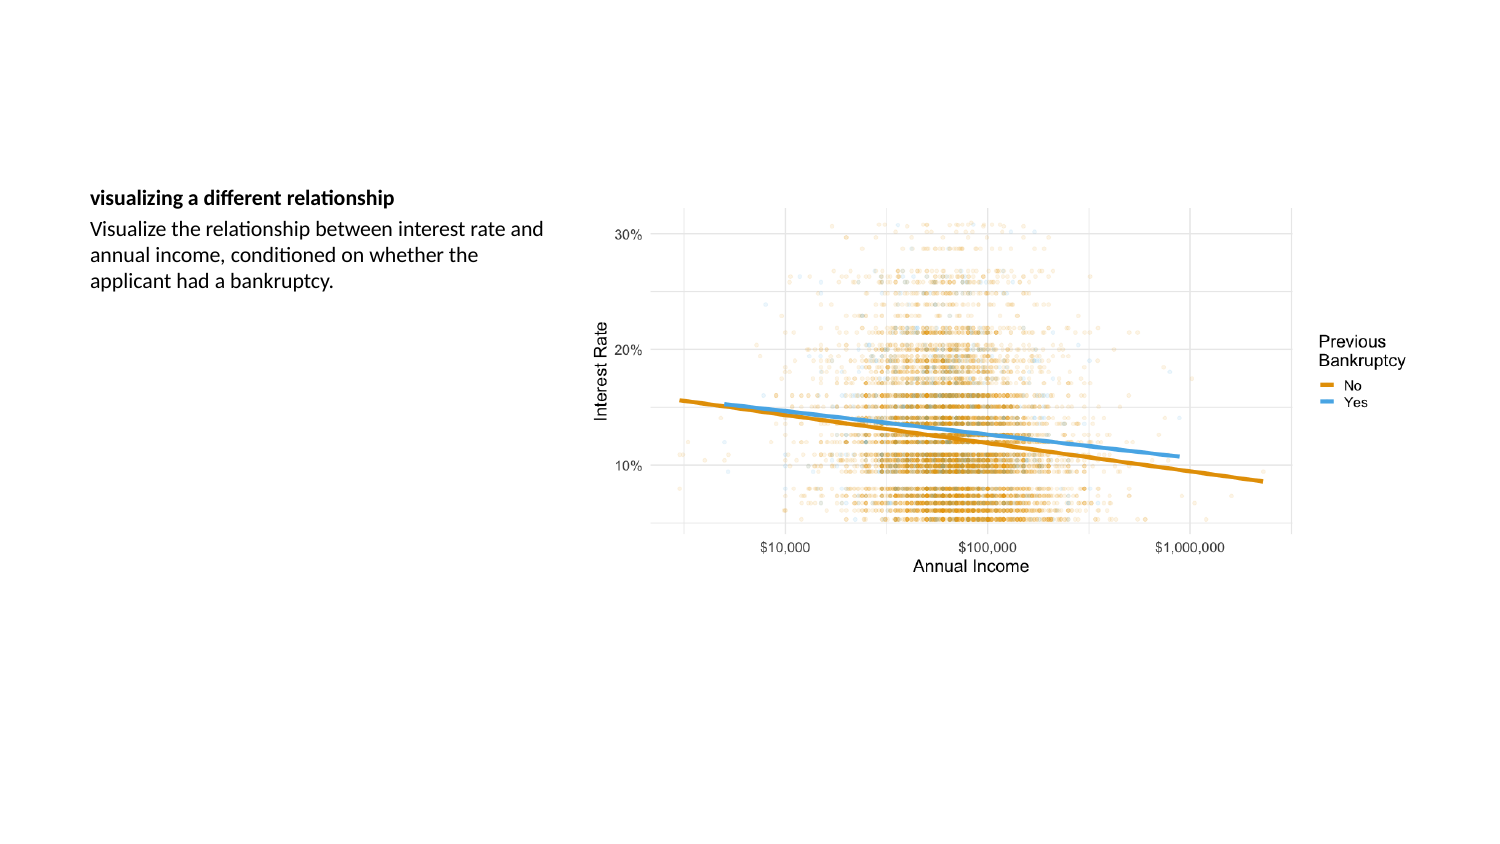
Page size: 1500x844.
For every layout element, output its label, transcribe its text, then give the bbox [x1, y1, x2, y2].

picture [585, 199, 1424, 584]
list visualizing a different relationship Visualize the relationship between interest rate and annual income, conditioned on whether the applicant had a bankruptcy. [75, 176, 569, 754]
